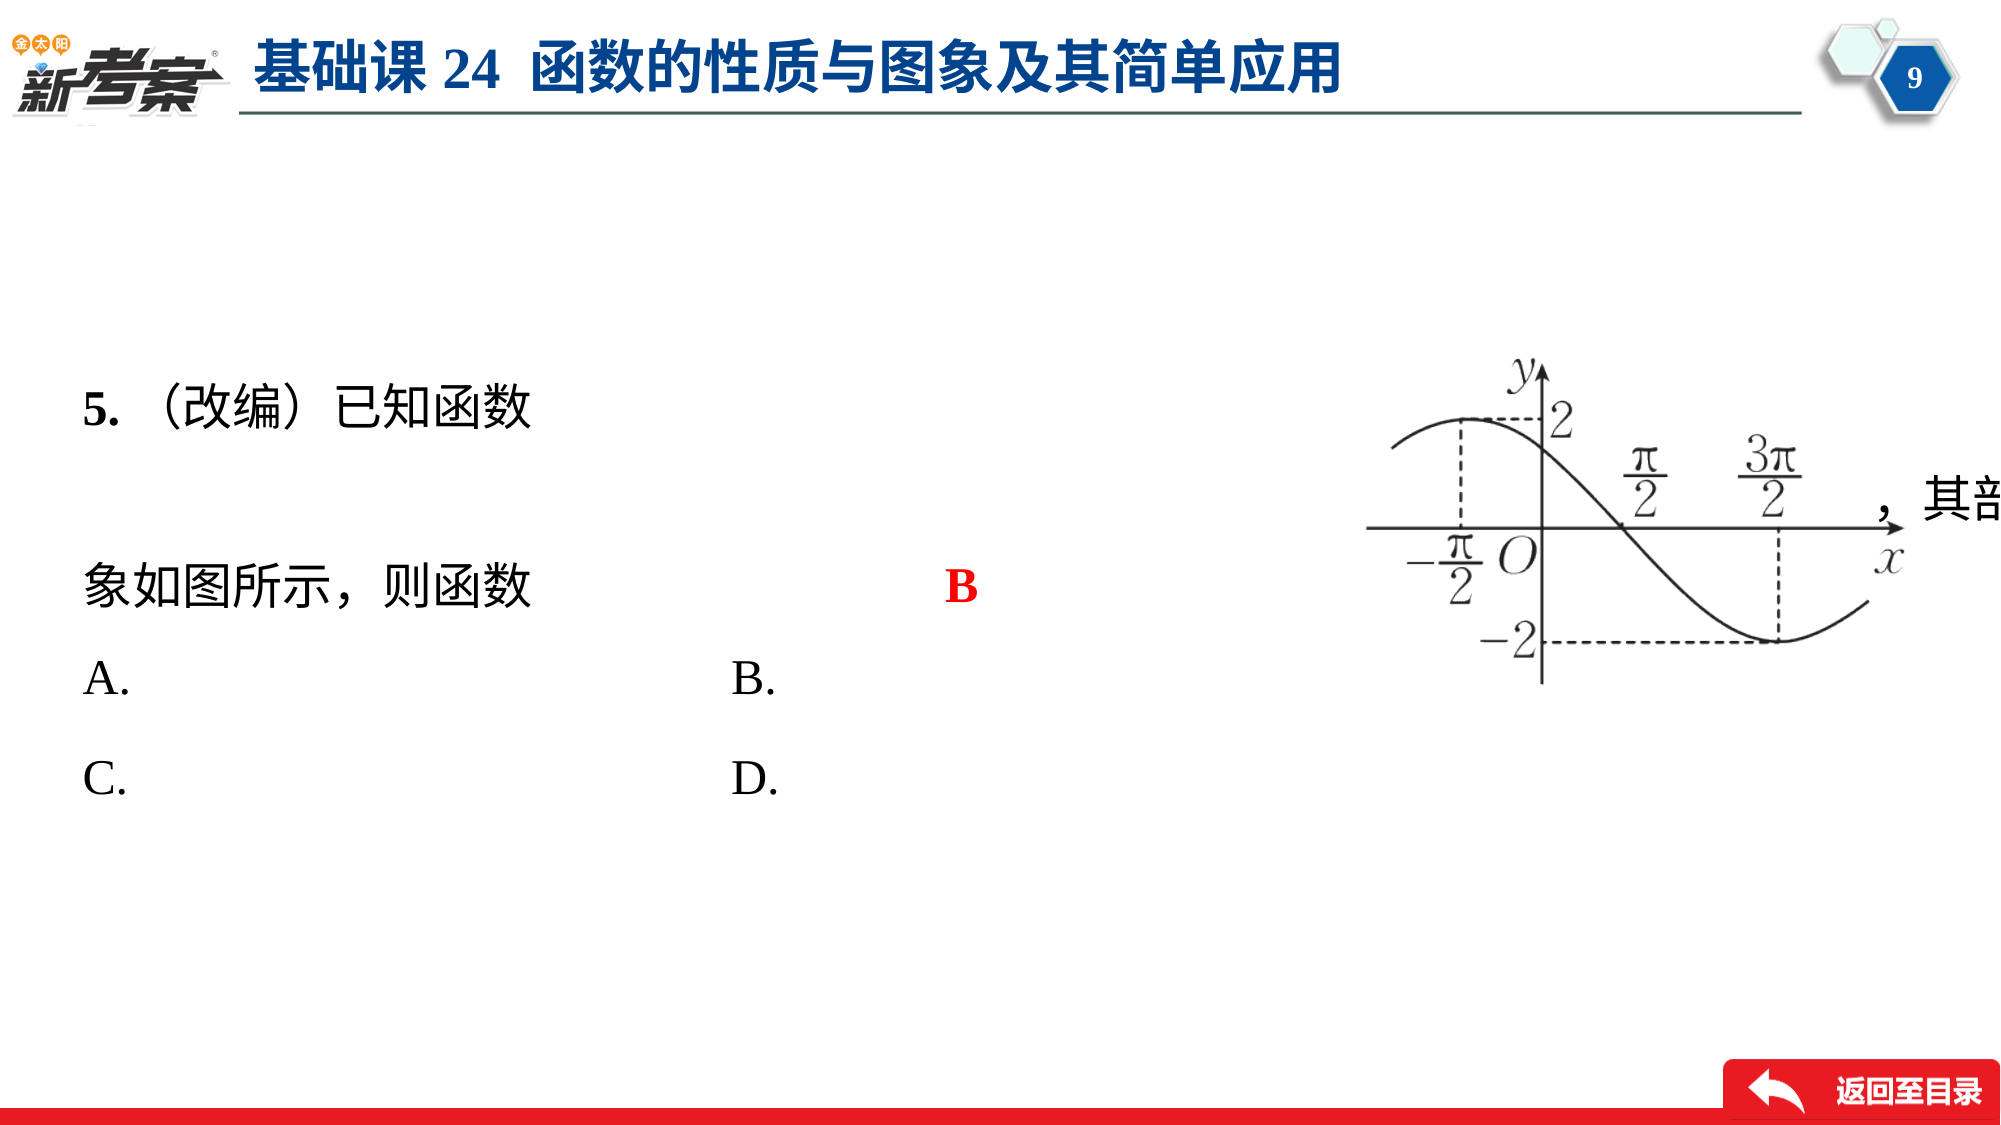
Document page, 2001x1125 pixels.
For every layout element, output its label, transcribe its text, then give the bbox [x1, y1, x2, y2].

text_box B [926, 525, 997, 604]
picture [0, 0, 2001, 1125]
